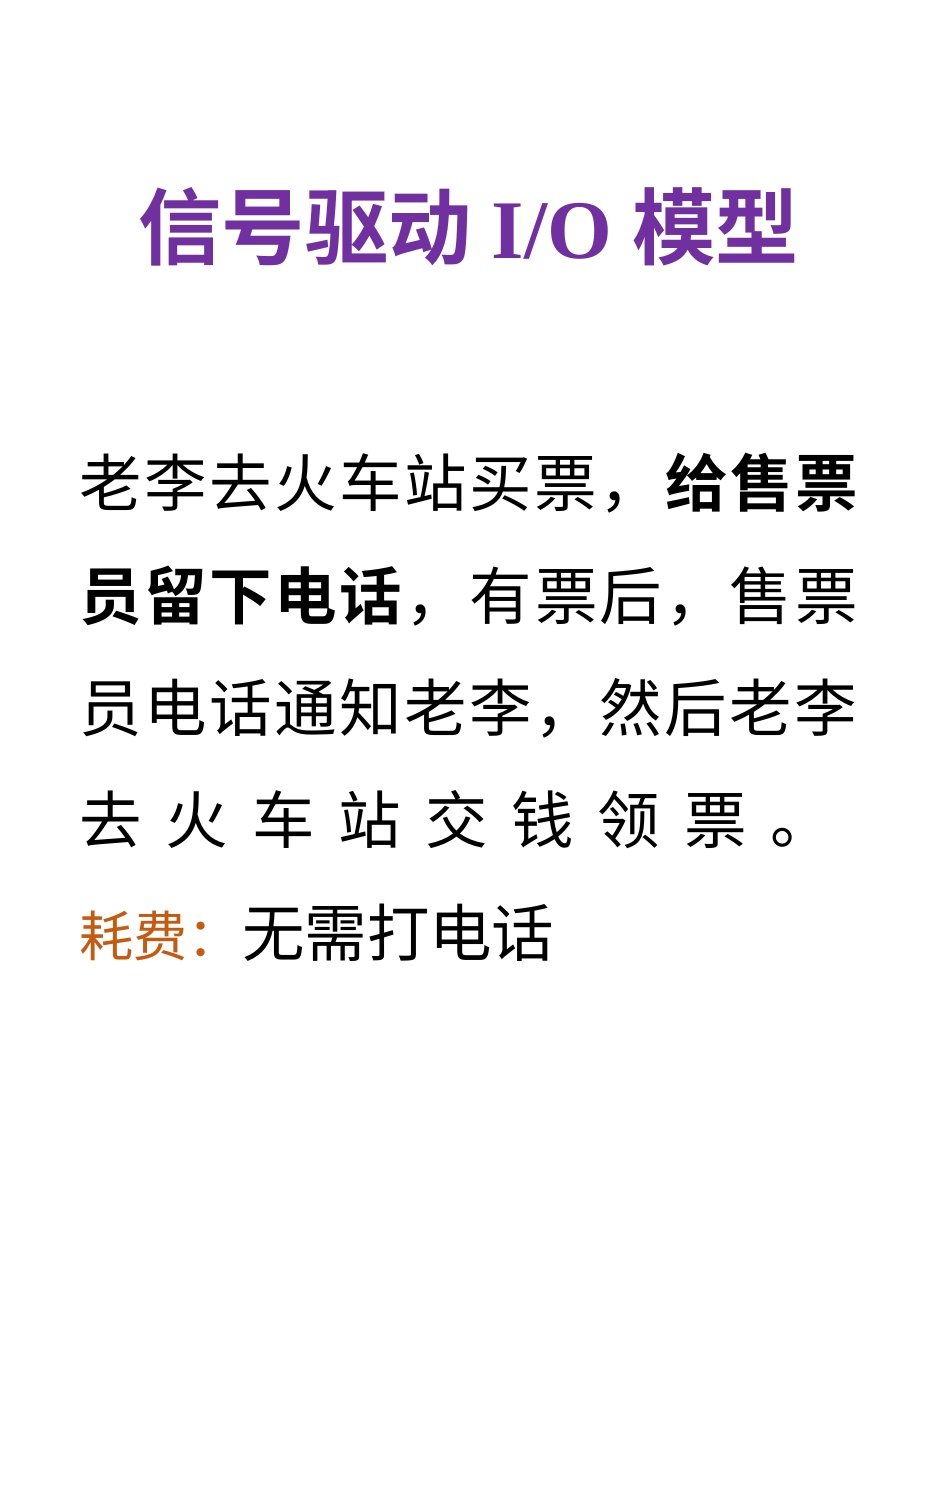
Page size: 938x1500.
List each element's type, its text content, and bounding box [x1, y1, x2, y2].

title 信号驱动I/O模型 [64, 79, 873, 370]
list 老李去火车站买票，给售票员留下电话，有票后，售票员电话通知老李，然后老李去火车站交钱领票。 耗费：无需打电话 [64, 399, 873, 1352]
